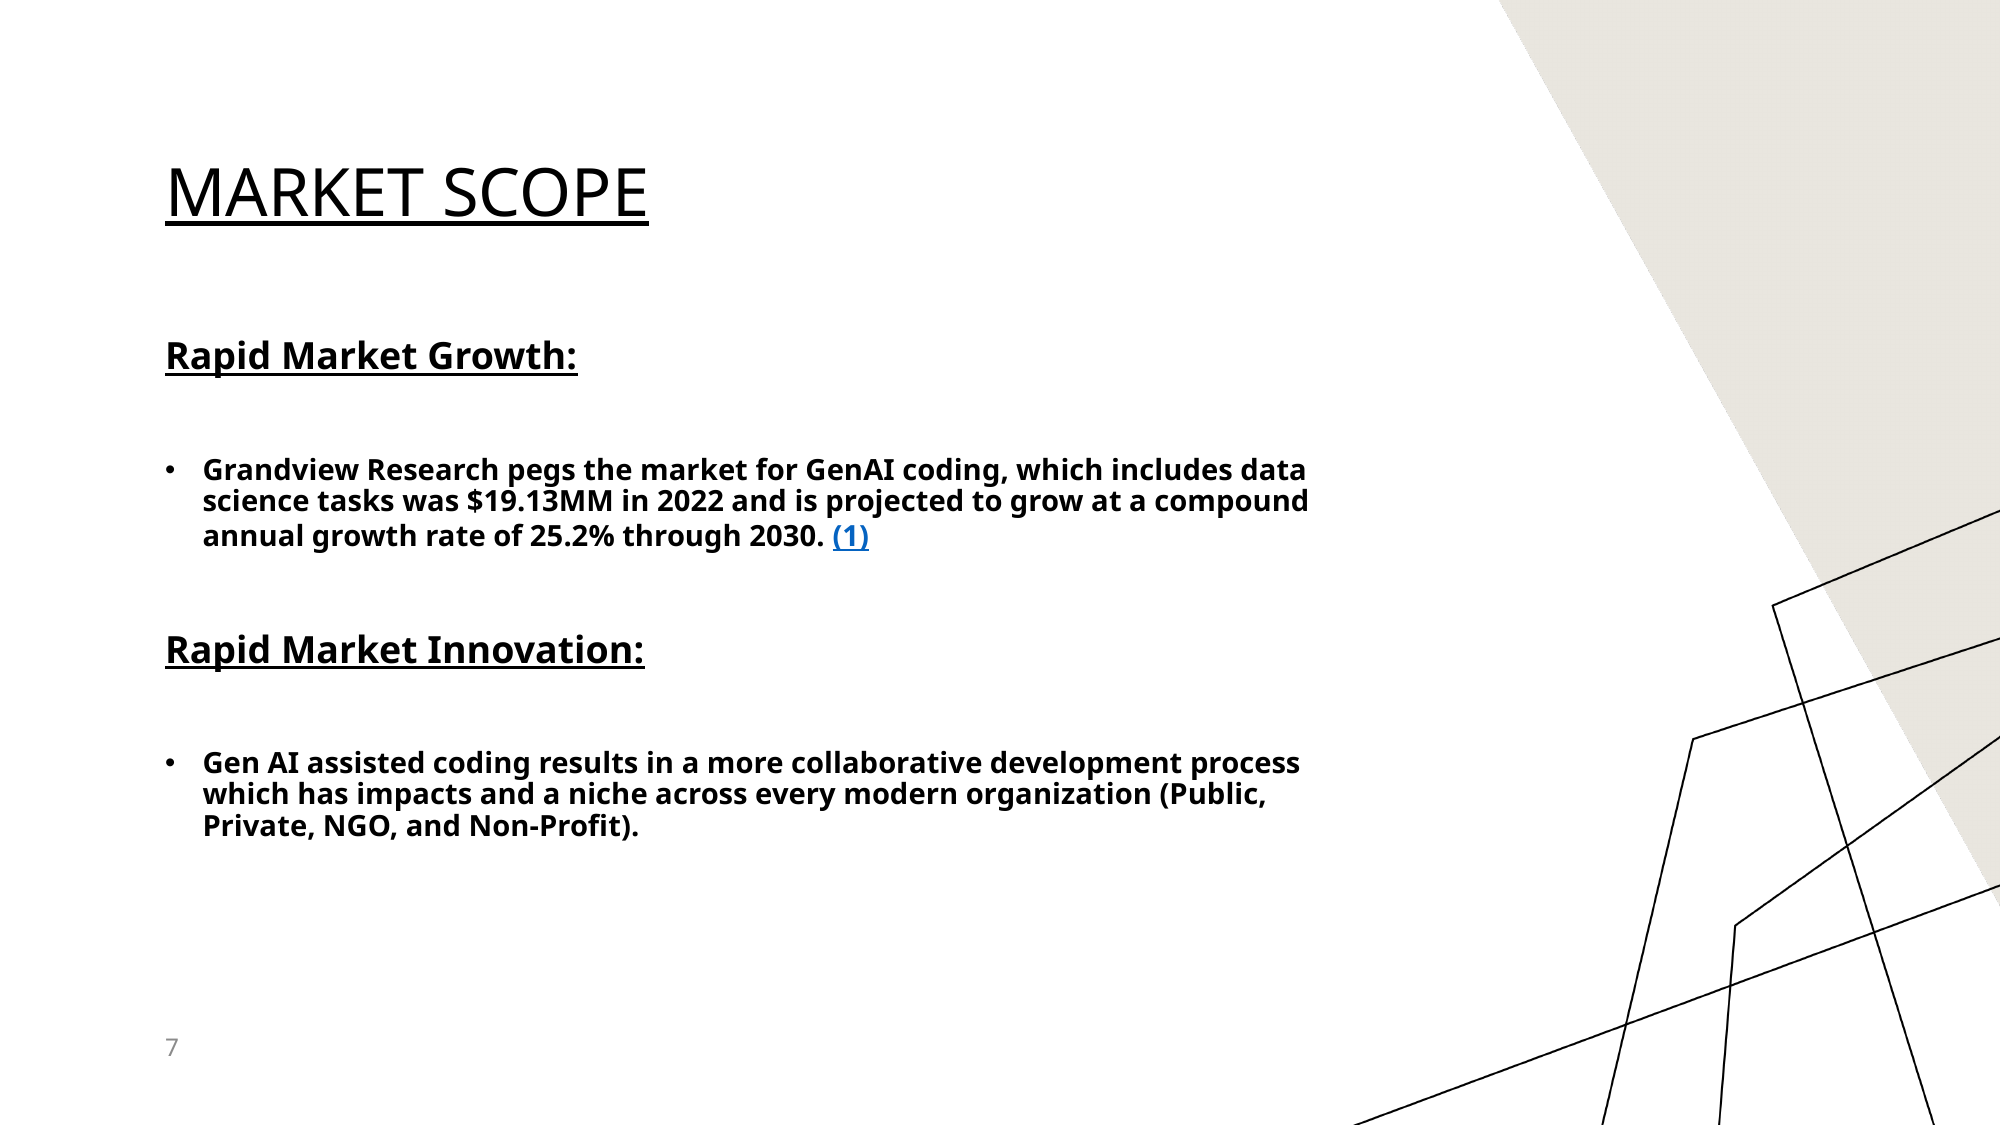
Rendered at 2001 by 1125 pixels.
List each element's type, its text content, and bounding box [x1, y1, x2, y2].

picture [1281, 0, 2000, 1125]
list Rapid Market Growth: Grandview Research pegs the market for GenAI coding, which includes data science tasks was $19.13MM in 2022 and is projected to grow at a compound annual growth rate of 25.2% through 2030. (1) Rapid Market Innovation: Gen AI assisted coding results in a more collaborative development process which has impacts and a niche across every modern organization (Public, Private, NGO, and Non-Profit). [150, 329, 1344, 1012]
title Market scope [150, 59, 1344, 329]
slide_number 7 [150, 1024, 254, 1074]
